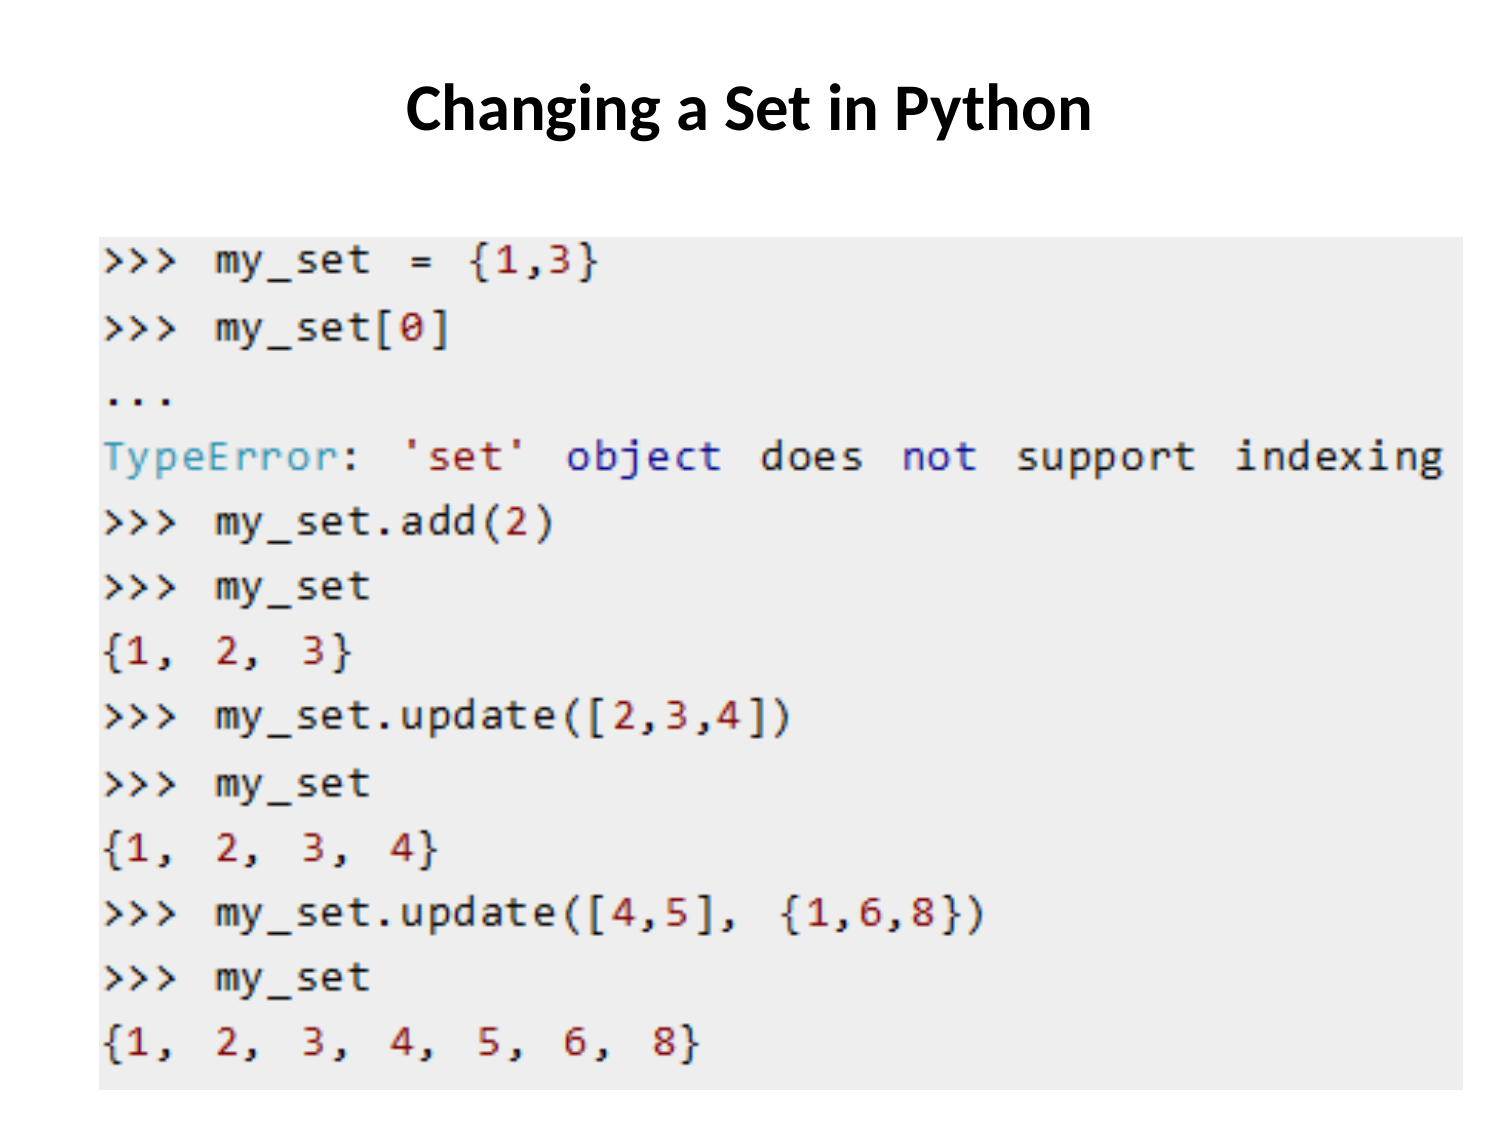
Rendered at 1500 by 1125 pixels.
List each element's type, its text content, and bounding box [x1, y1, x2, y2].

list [99, 237, 1463, 1090]
title Changing a Set in Python [75, 45, 1425, 163]
